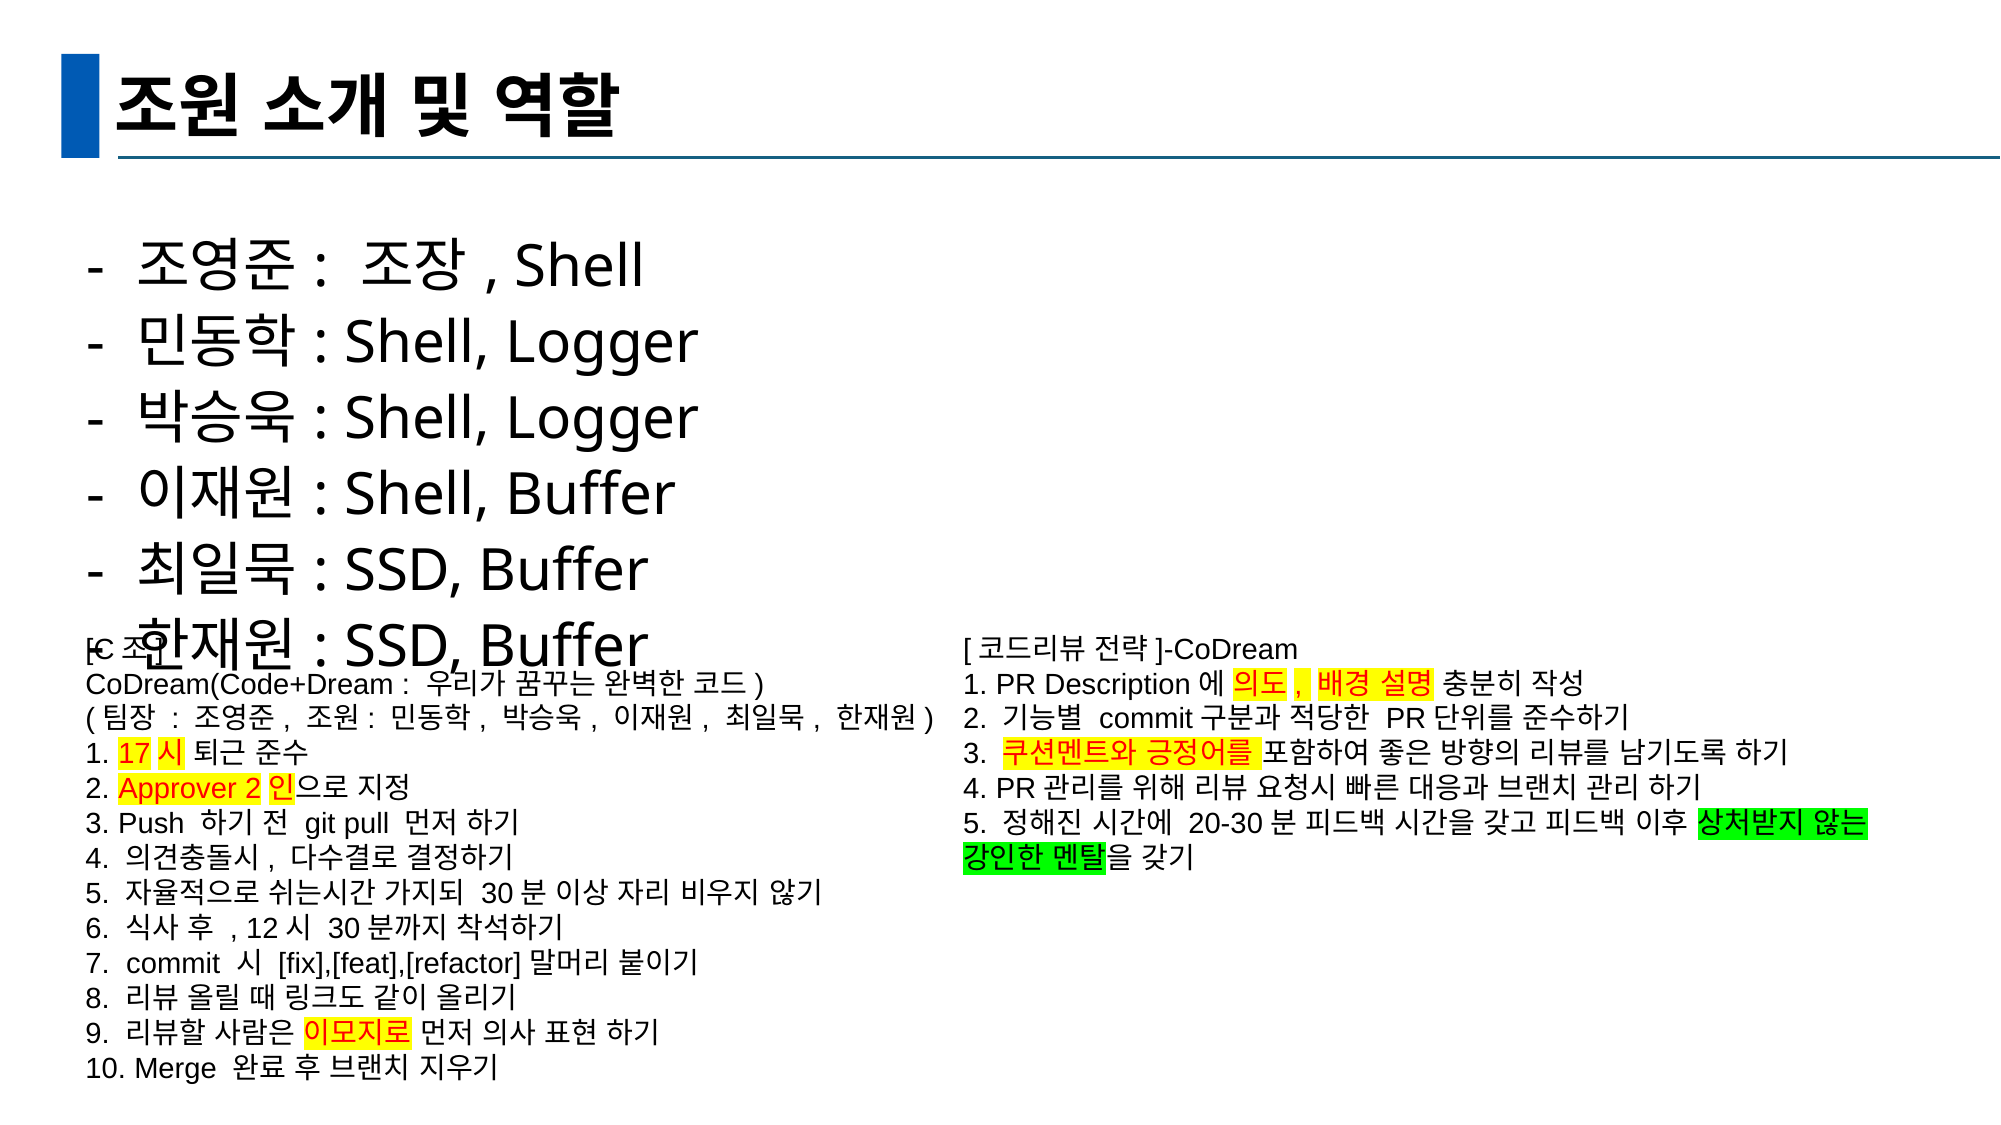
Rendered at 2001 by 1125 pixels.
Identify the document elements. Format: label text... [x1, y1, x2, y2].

text_box - 조영준: 조장, Shell - 민동학: Shell, Logger - 박승욱: Shell, Logger - 이재원: Shell, Buffer - 최일묵: SSD, Buffer - 한재원: SSD, Buffer [42, 218, 1768, 1027]
text_box [코드리뷰 전략]-CoDream 1. PR Description에 의도, 배경 설명 충분히 작성 2. 기능별 commit구분과 적당한 PR단위를 준수하기 3. 쿠션멘트와 긍정어를 포함하여 좋은 방향의 리뷰를 남기도록 하기 4. PR관리를 위해 리뷰 요청시 빠른 대응과 브랜치 관리 하기 5. 정해진 시간에 20-30분 피드백 시간을 갖고 피드백 이후 상처받지 않는 강인한 멘탈을 갖기 [948, 622, 1958, 882]
text_box [C조] CoDream(Code+Dream : 우리가 꿈꾸는 완벽한 코드) (팀장 : 조영준, 조원: 민동학, 박승욱, 이재원, 최일묵, 한재원) 1. 17시 퇴근 준수 2. Approver 2인으로 지정 3. Push 하기 전 git pull 먼저 하기 4. 의견충돌시, 다수결로 결정하기 5. 자율적으로 쉬는시간 가지되 30분 이상 자리 비우지 않기 6. 식사 후 , 12시 30분까지 착석하기 7. commit 시 [fix],[feat],[refactor]말머리 붙이기 8. 리뷰 올릴 때 링크도 같이 올리기 9. 리뷰할 사람은 이모지로 먼저 의사 표현 하기 10. Merge 완료 후 브랜치 지우기 [70, 622, 1072, 1125]
title 조원 소개 및 역할 [99, 50, 1825, 158]
